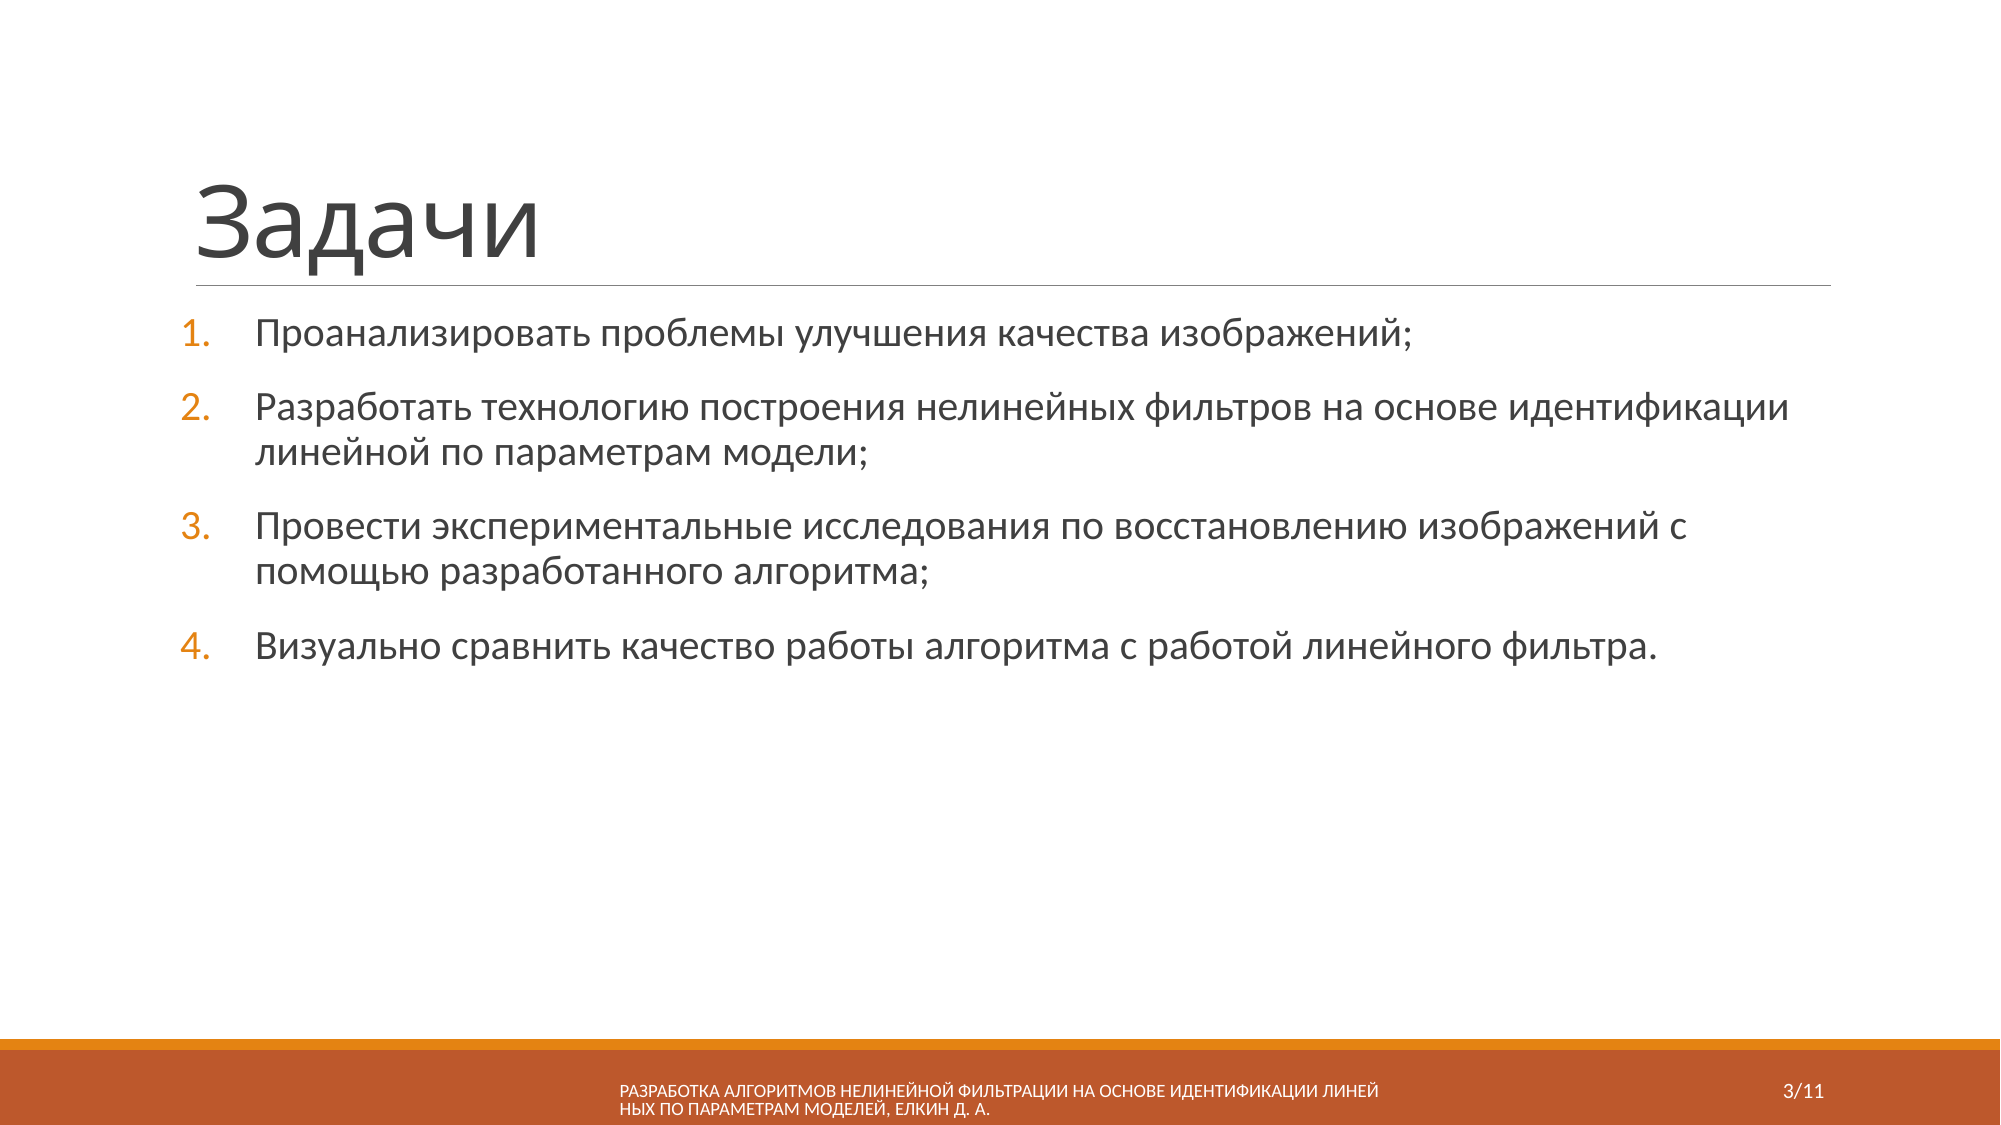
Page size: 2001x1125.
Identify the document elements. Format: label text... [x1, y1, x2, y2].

title Задачи [180, 47, 1830, 285]
slide_number 3/11 [1624, 1059, 1840, 1120]
list Проанализировать проблемы улучшения качества изображений; Разработать технологию построения нелинейных фильтров на основе идентификации линейной по параметрам модели; Провести экспериментальные исследования по восстановлению изображений с помощью разработанного алгоритма; Визуально сравнить качество работы алгоритма с работой линейного фильтра. [180, 302, 1830, 963]
footer Разработка алгоритмов нелинейной фильтрации на основе идентификации линейных по параметрам моделей, Елкин Д. А. [604, 1059, 1396, 1120]
